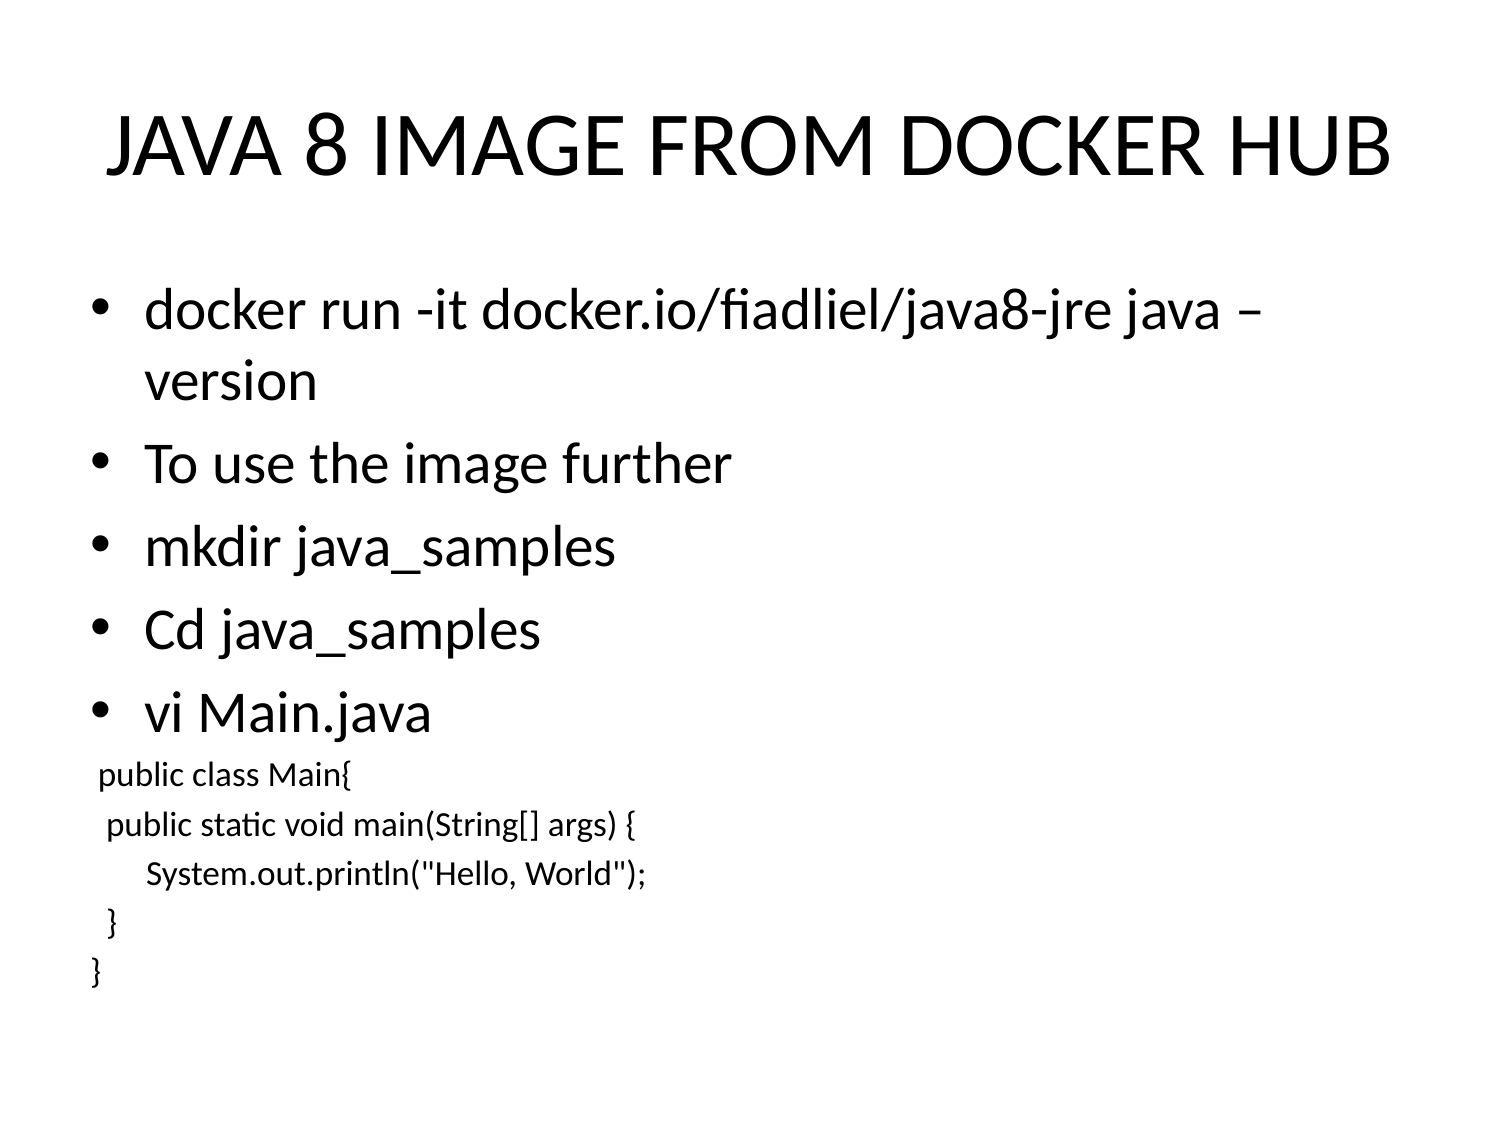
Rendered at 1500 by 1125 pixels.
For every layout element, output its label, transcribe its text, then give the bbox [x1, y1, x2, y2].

list docker run -it docker.io/fiadliel/java8-jre java –version To use the image further mkdir java_samples Cd java_samples vi Main.java public class Main{ public static void main(String[] args) { System.out.println("Hello, World"); } } [75, 262, 1425, 1005]
title JAVA 8 IMAGE FROM DOCKER HUB [75, 45, 1425, 233]
